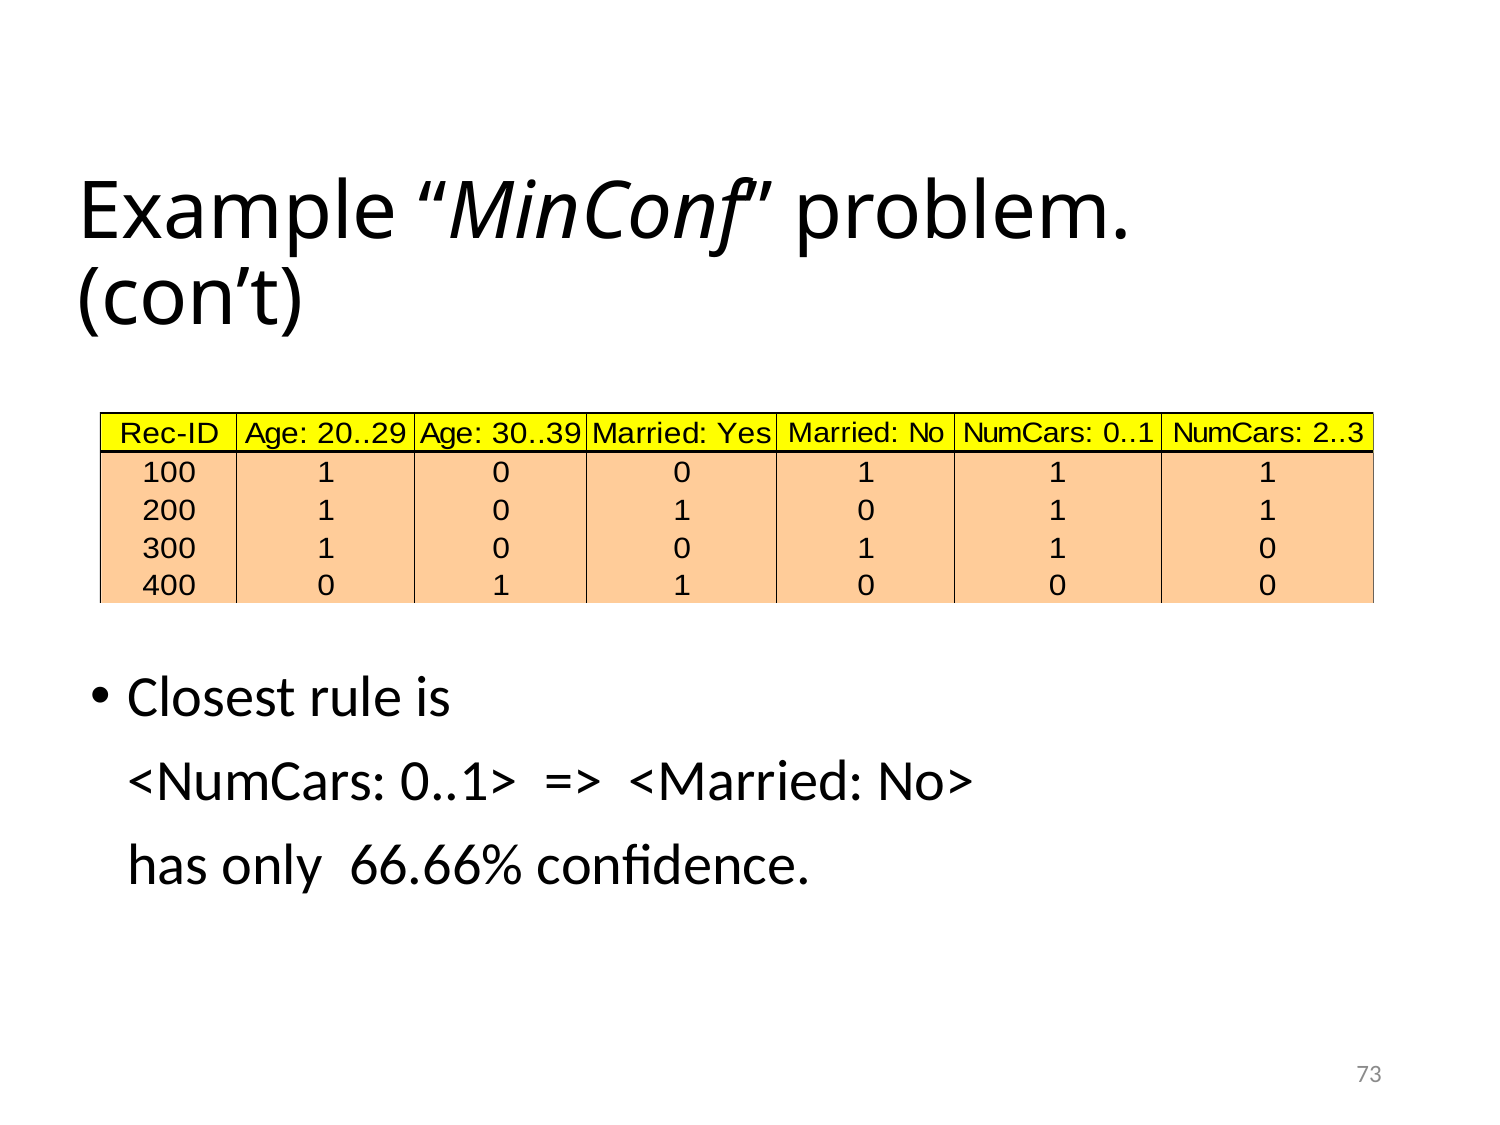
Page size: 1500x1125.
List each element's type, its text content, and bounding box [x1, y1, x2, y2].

slide_number 73 [1059, 1042, 1397, 1103]
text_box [99, 412, 1375, 605]
title Example “MinConf” problem. (con’t) [62, 162, 1338, 350]
list Closest rule is <NumCars: 0..1> => <Married: No> has only 66.66% confidence. [75, 659, 1425, 1005]
